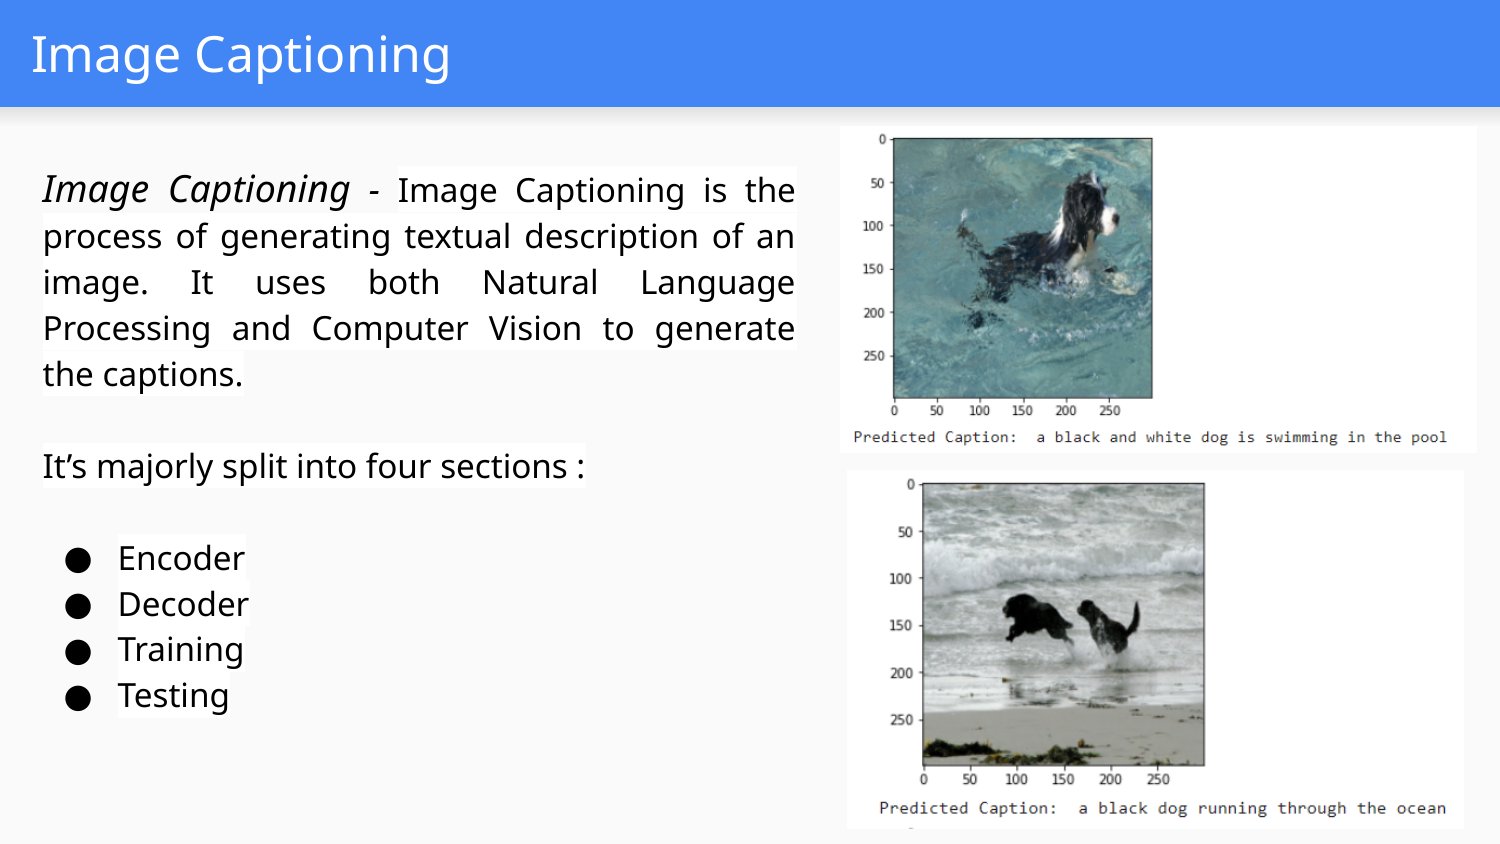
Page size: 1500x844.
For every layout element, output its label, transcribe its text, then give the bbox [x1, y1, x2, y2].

text_box Image Captioning - Image Captioning is the process of generating textual description of an image. It uses both Natural Language Processing and Computer Vision to generate the captions. It’s majorly split into four sections : Encoder Decoder Training Testing [27, 142, 812, 815]
picture [840, 126, 1478, 453]
title Image Captioning [16, 2, 1464, 102]
picture [847, 470, 1465, 830]
